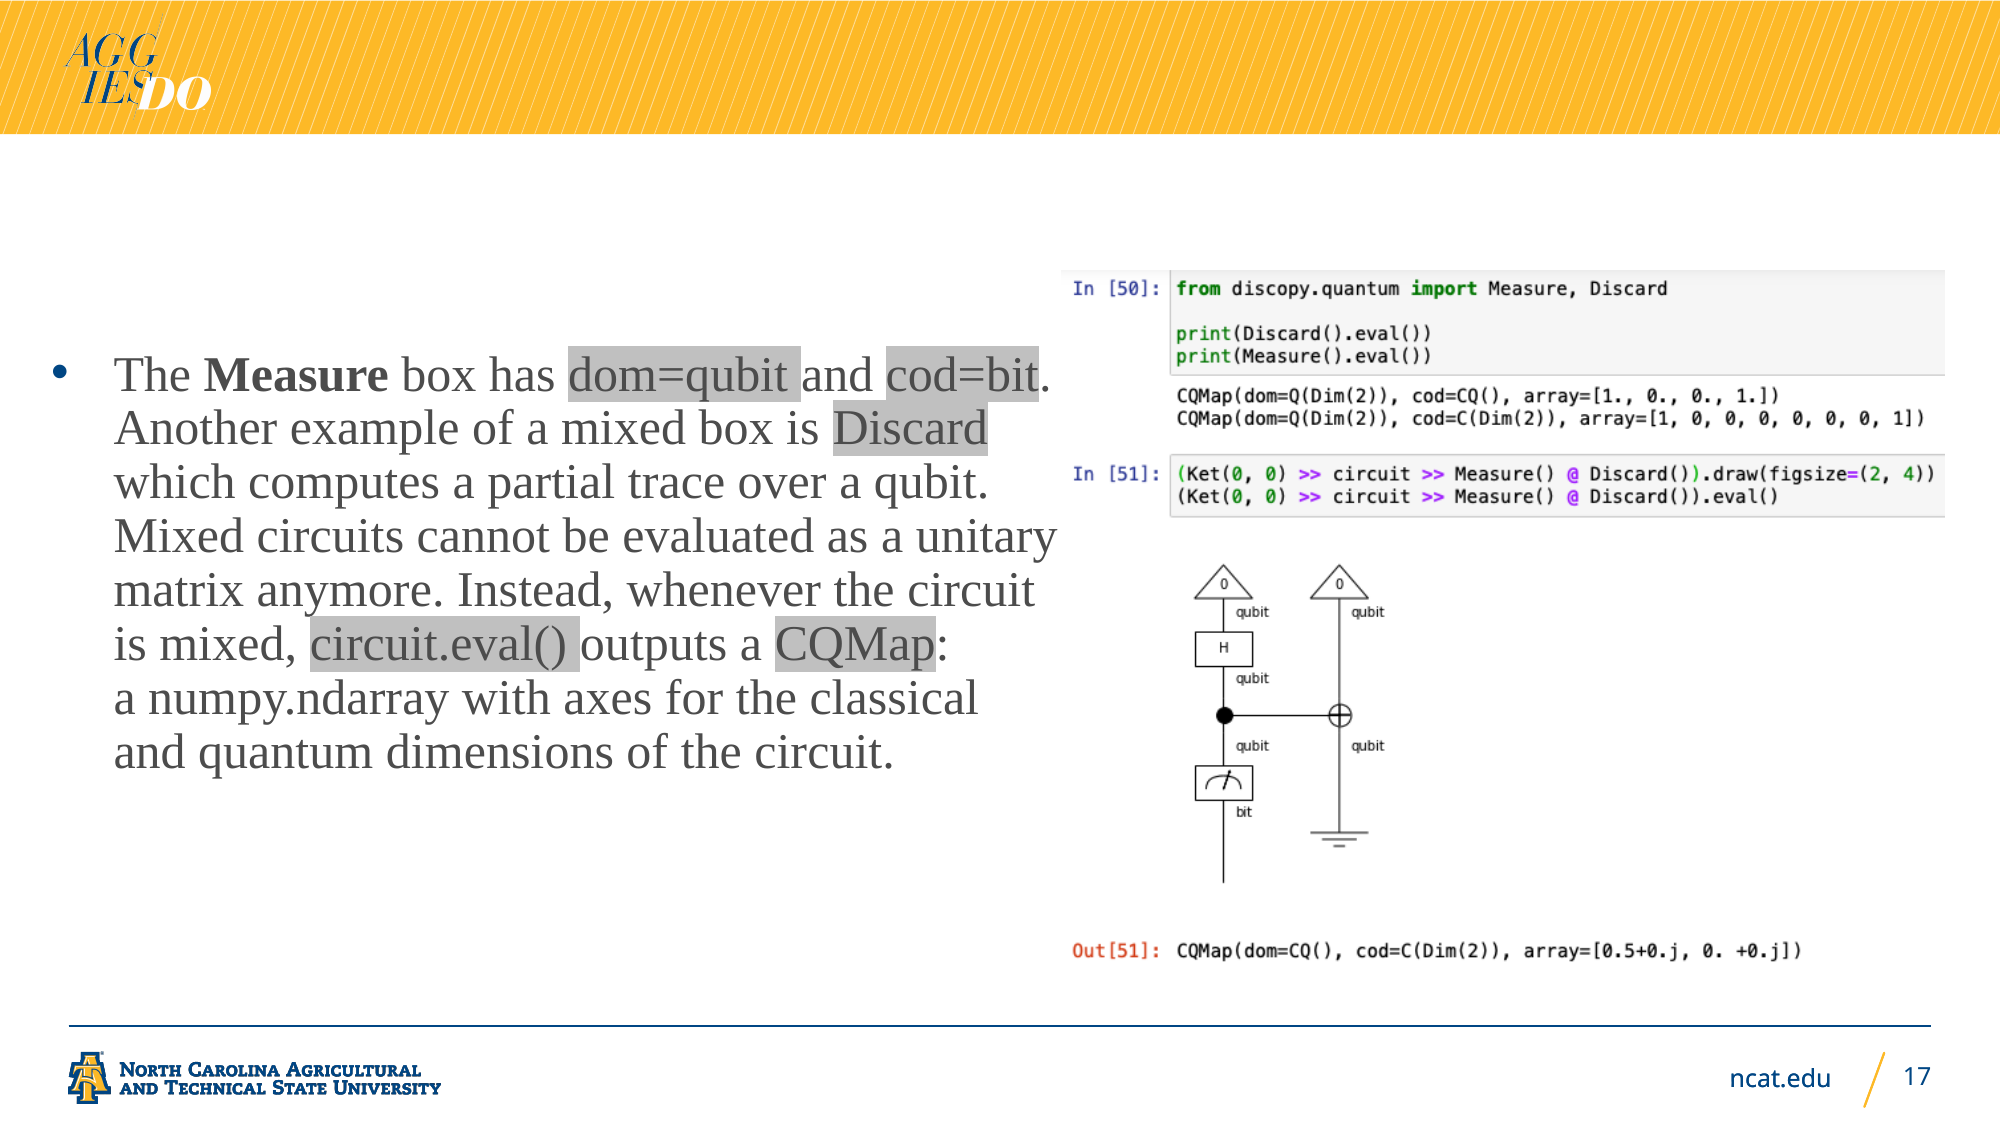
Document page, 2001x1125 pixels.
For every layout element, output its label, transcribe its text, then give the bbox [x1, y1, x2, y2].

picture [63, 13, 211, 120]
slide_number 17 [1851, 1052, 1932, 1103]
picture [1061, 270, 1945, 977]
picture [68, 1051, 441, 1104]
list The Measure box has dom=qubit and cod=bit. Another example of a mixed box is Discard which computes a partial trace over a qubit. Mixed circuits cannot be evaluated as a unitary matrix anymore. Instead, whenever the circuit is mixed, circuit.eval() outputs a CQMap: a numpy.ndarray with axes for the classical and quantum dimensions of the circuit. [23, 340, 1055, 820]
